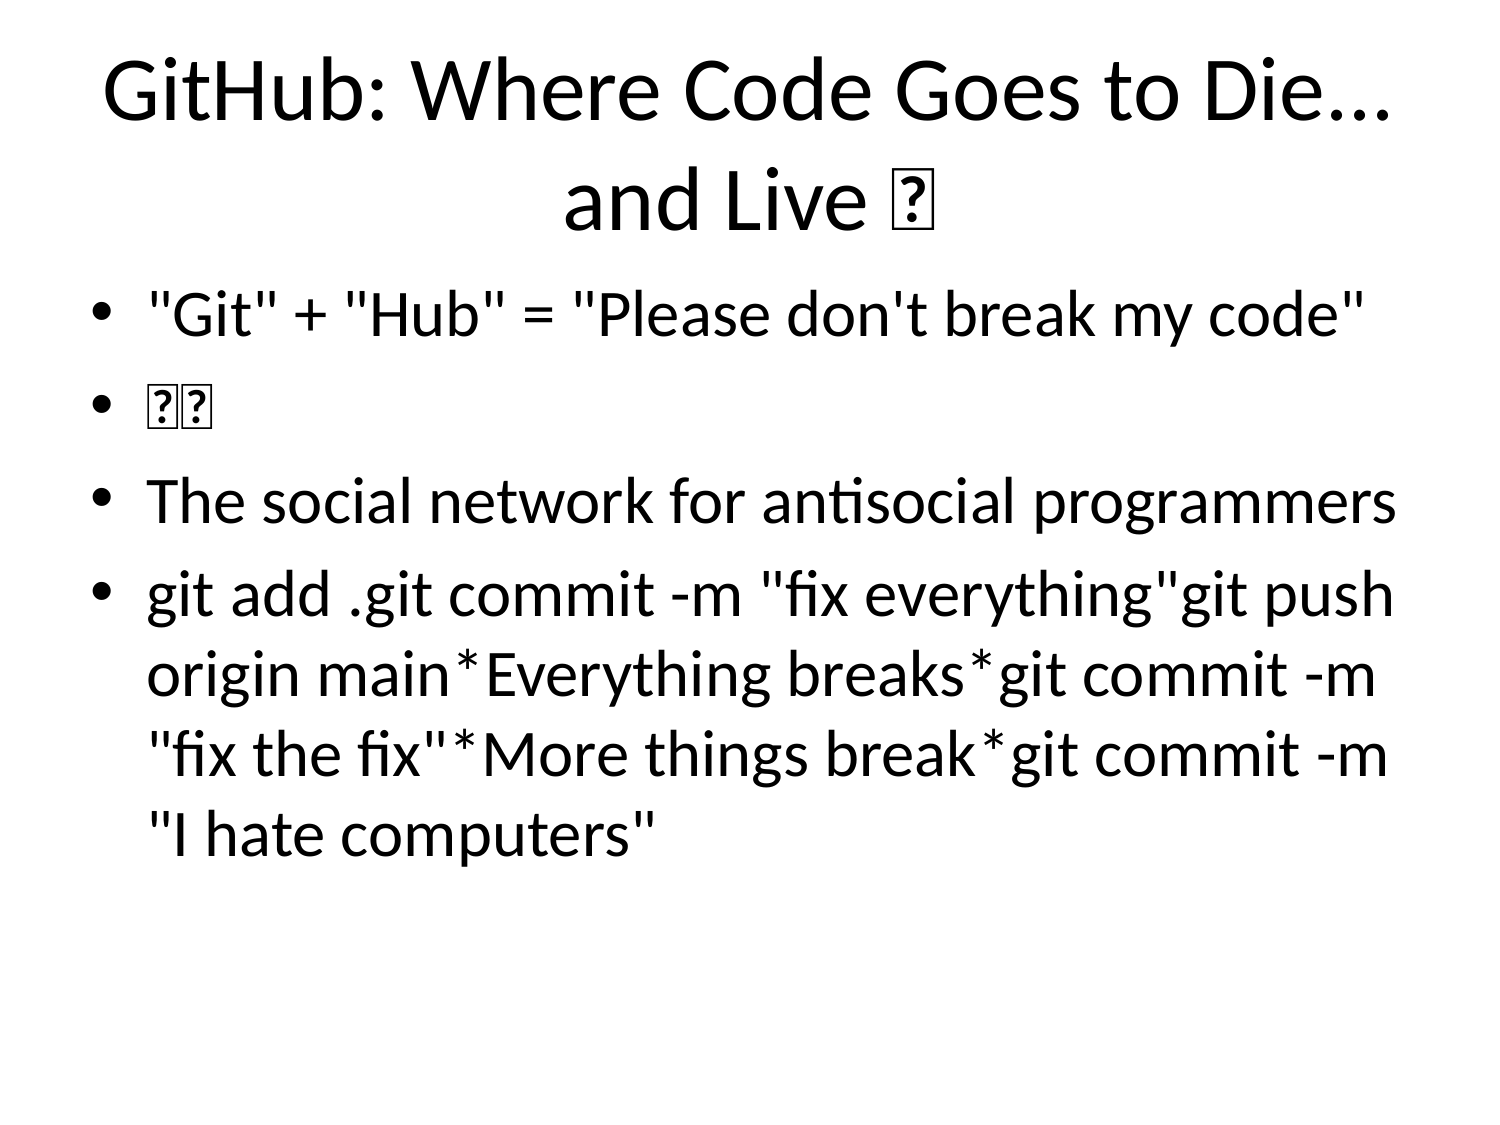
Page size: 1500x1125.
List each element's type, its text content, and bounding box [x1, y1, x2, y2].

list "Git" + "Hub" = "Please don't break my code" 🐙📁 The social network for antisocial programmers git add .git commit -m "fix everything"git push origin main*Everything breaks*git commit -m "fix the fix"*More things break*git commit -m "I hate computers" [75, 262, 1425, 1005]
title GitHub: Where Code Goes to Die... and Live 🐙 [75, 45, 1425, 233]
